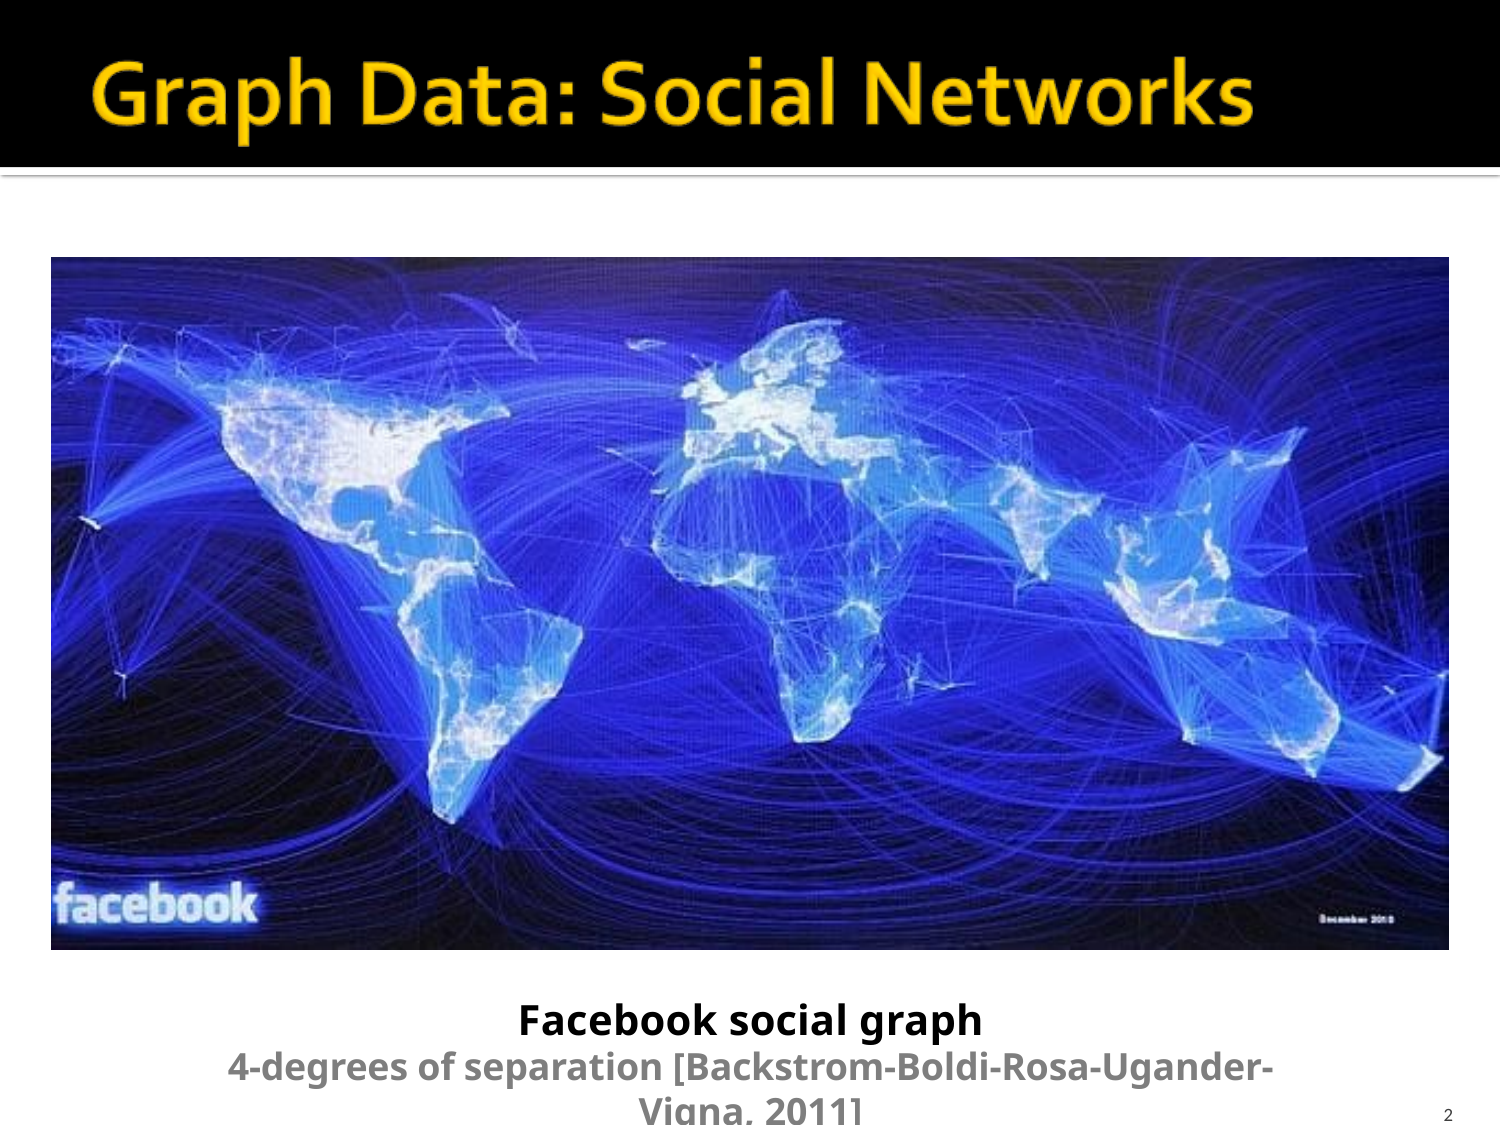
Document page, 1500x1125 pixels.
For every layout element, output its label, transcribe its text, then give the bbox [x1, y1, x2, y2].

text_box 2 [1437, 1105, 1460, 1125]
picture [51, 257, 1449, 951]
picture [90, 54, 1256, 150]
picture [0, 175, 1500, 182]
text_box Facebook social graph 4-degrees of separation [Backstrom-Boldi-Rosa-Ugander-Vigna, 2011] [183, 991, 1318, 1125]
